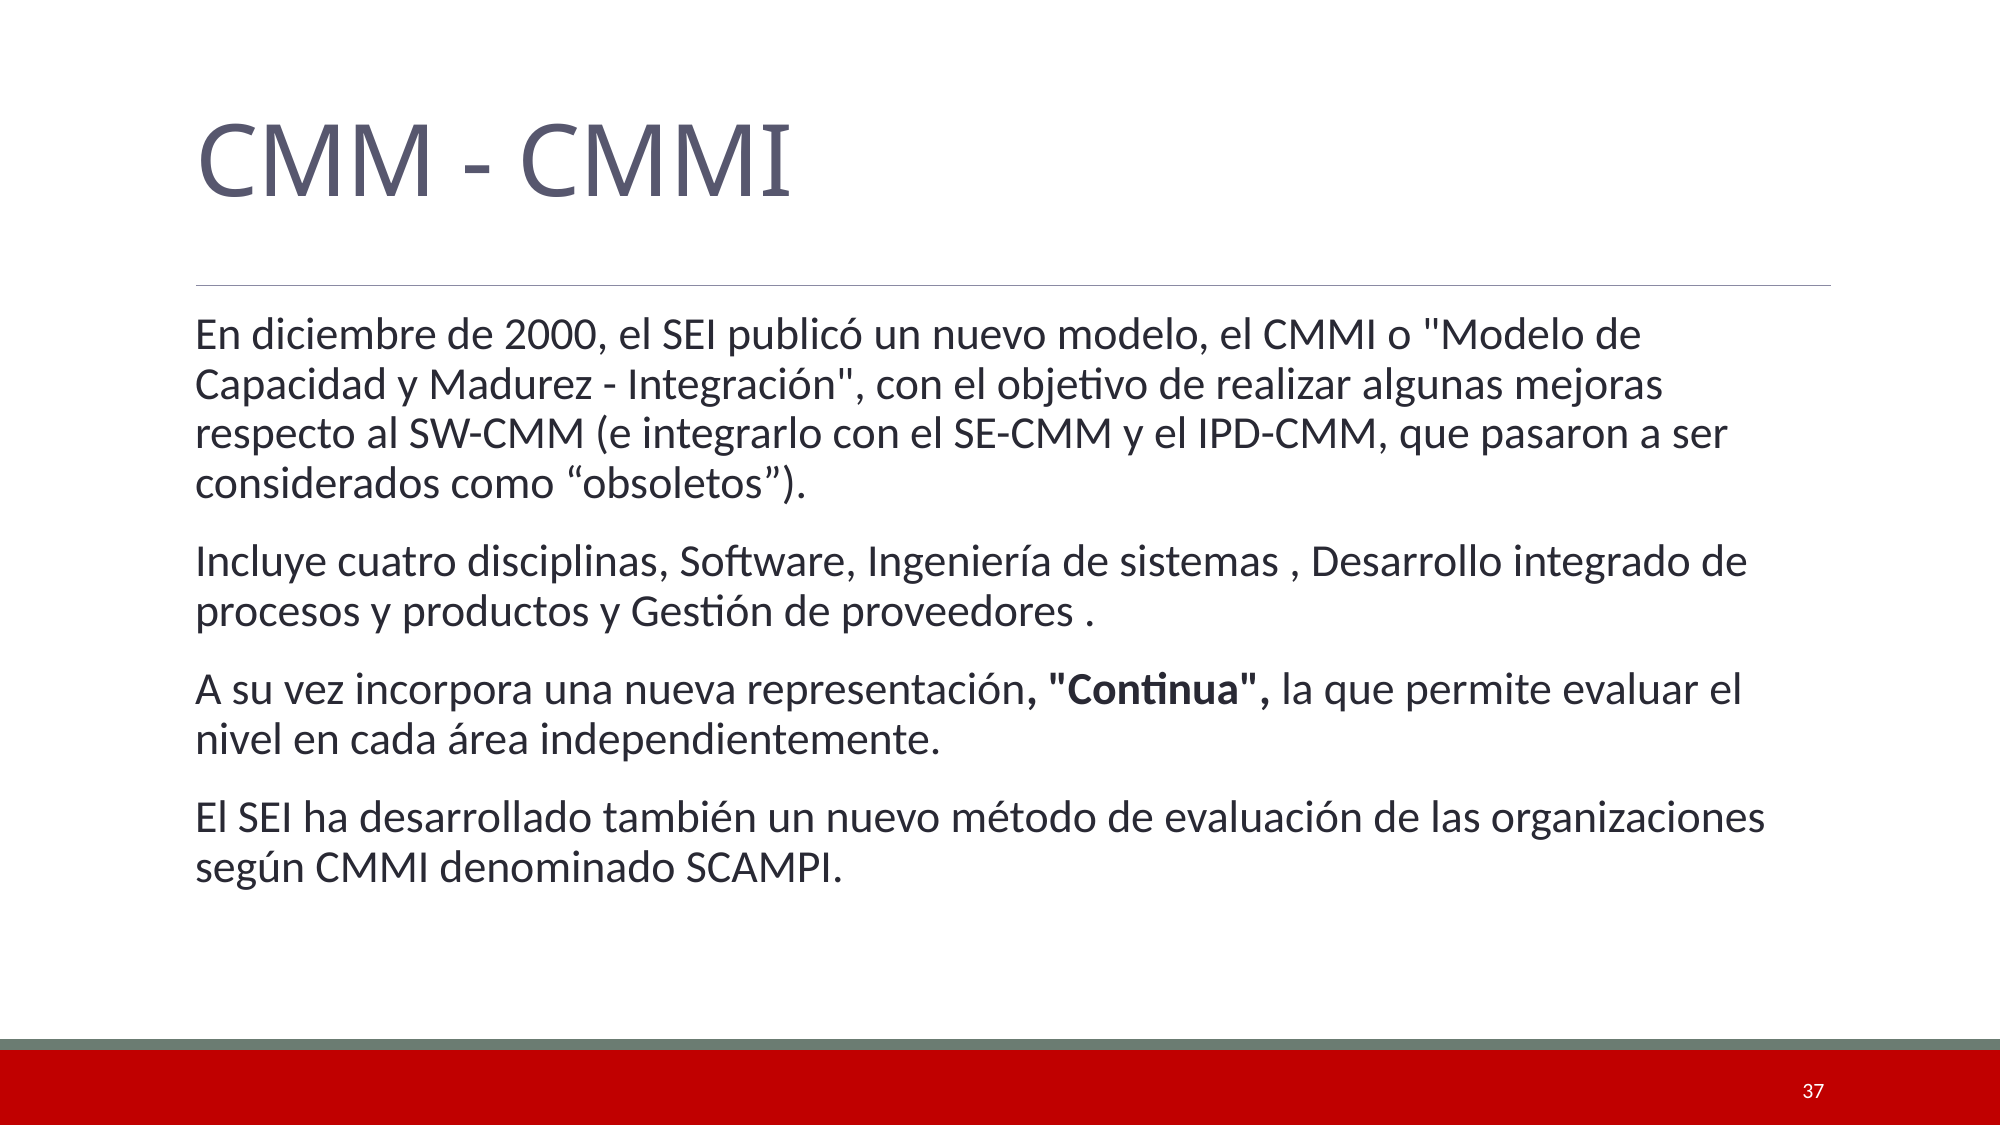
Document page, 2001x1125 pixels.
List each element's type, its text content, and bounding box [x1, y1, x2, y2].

slide_number 37 [1624, 1059, 1840, 1120]
list En diciembre de 2000, el SEI publicó un nuevo modelo, el CMMI o "Modelo de Capacidad y Madurez - Integración", con el objetivo de realizar algunas mejoras respecto al SW-CMM (e integrarlo con el SE-CMM y el IPD-CMM, que pasaron a ser considerados como “obsoletos”). Incluye cuatro disciplinas, Software, Ingeniería de sistemas , Desarrollo integrado de procesos y productos y Gestión de proveedores . A su vez incorpora una nueva representación, "Continua", la que permite evaluar el nivel en cada área independientemente. El SEI ha desarrollado también un nuevo método de evaluación de las organizaciones según CMMI denominado SCAMPI. [180, 302, 1830, 963]
title CMM - CMMI [180, 47, 1830, 285]
